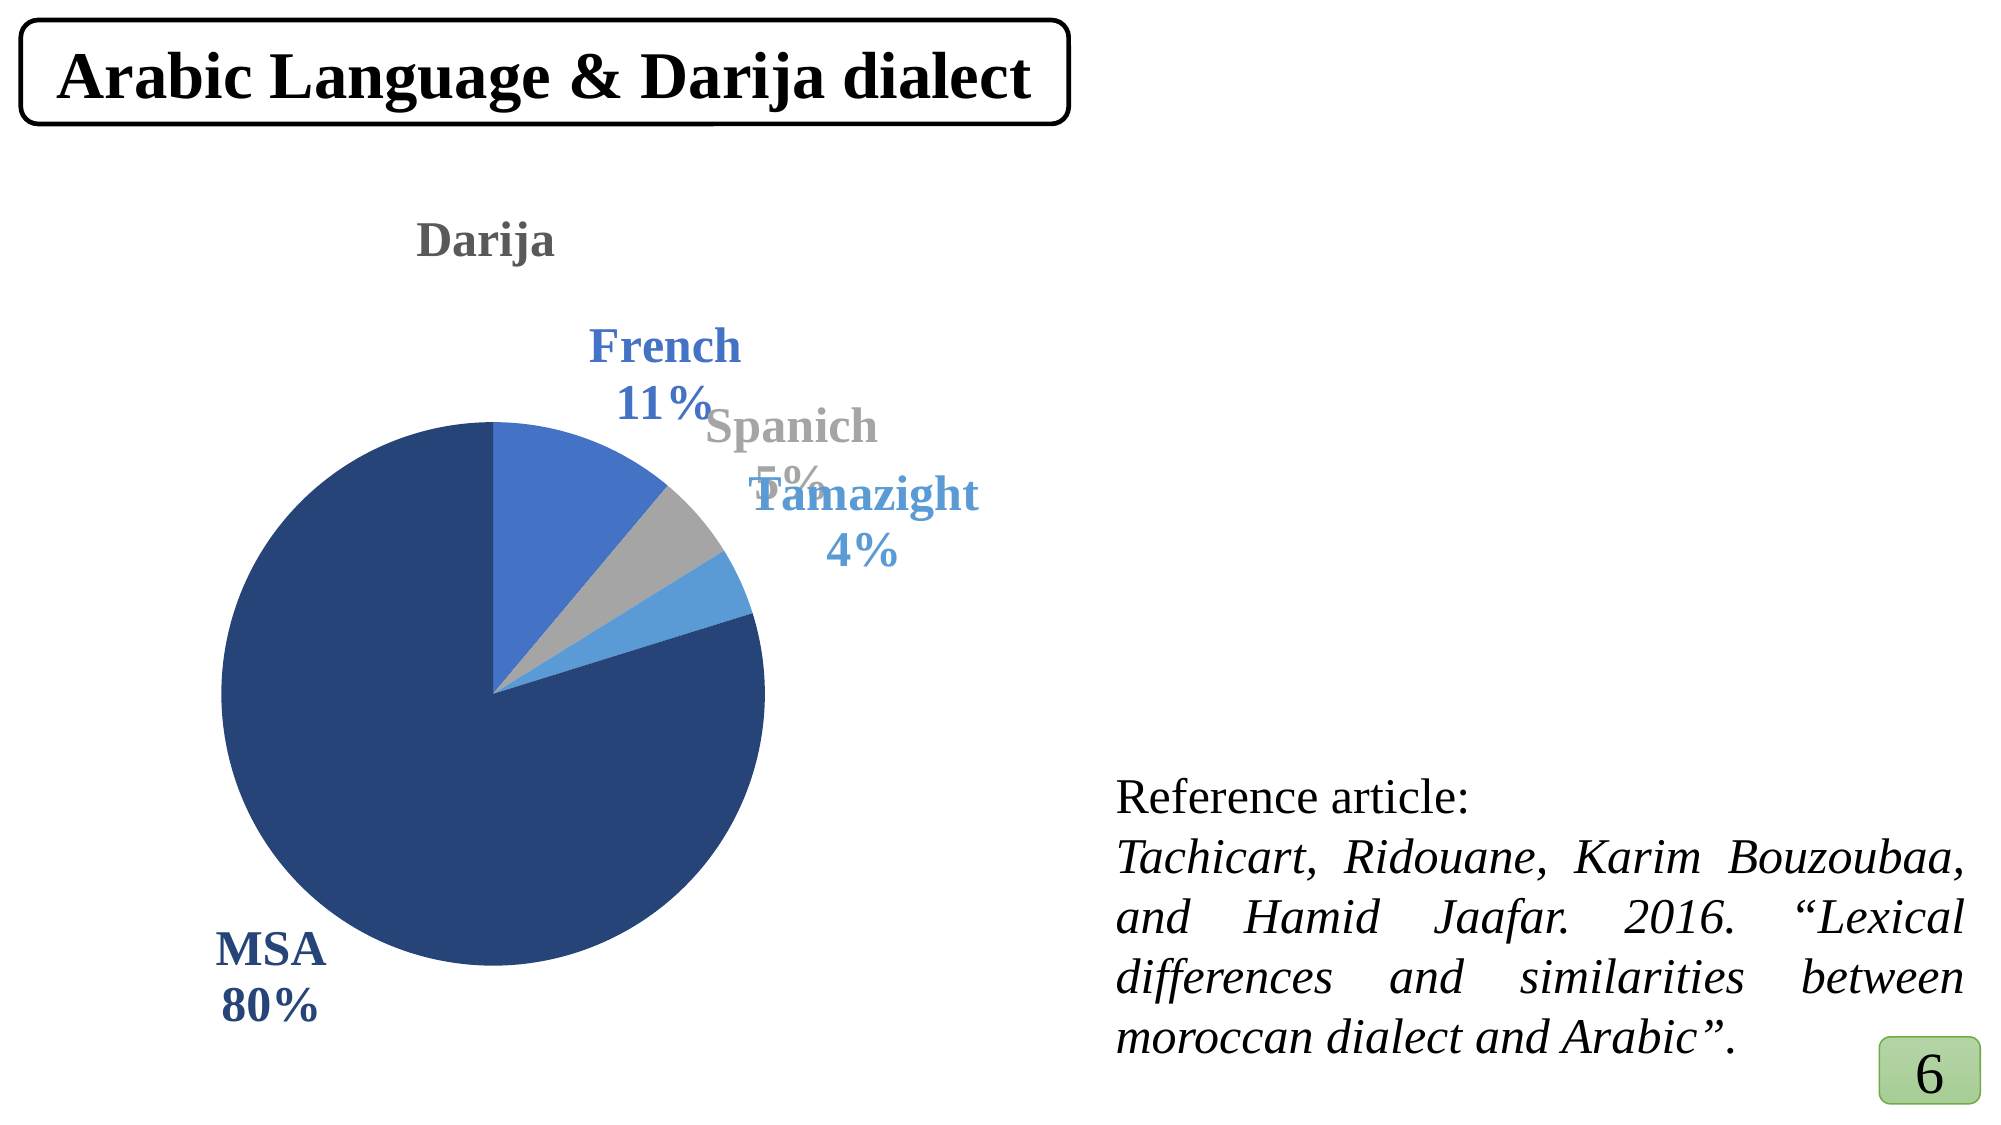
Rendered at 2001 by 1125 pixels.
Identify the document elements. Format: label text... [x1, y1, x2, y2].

text_box Arabic Language & Darija dialect [20, 20, 1069, 124]
text_box Reference article: Tachicart, Ridouane, Karim Bouzoubaa, and Hamid Jaafar. 2016. “Lexical differences and similarities between moroccan dialect and Arabic”. [1100, 755, 1981, 1104]
text_box 6 [1879, 1036, 1981, 1104]
chart [0, 181, 1249, 1071]
